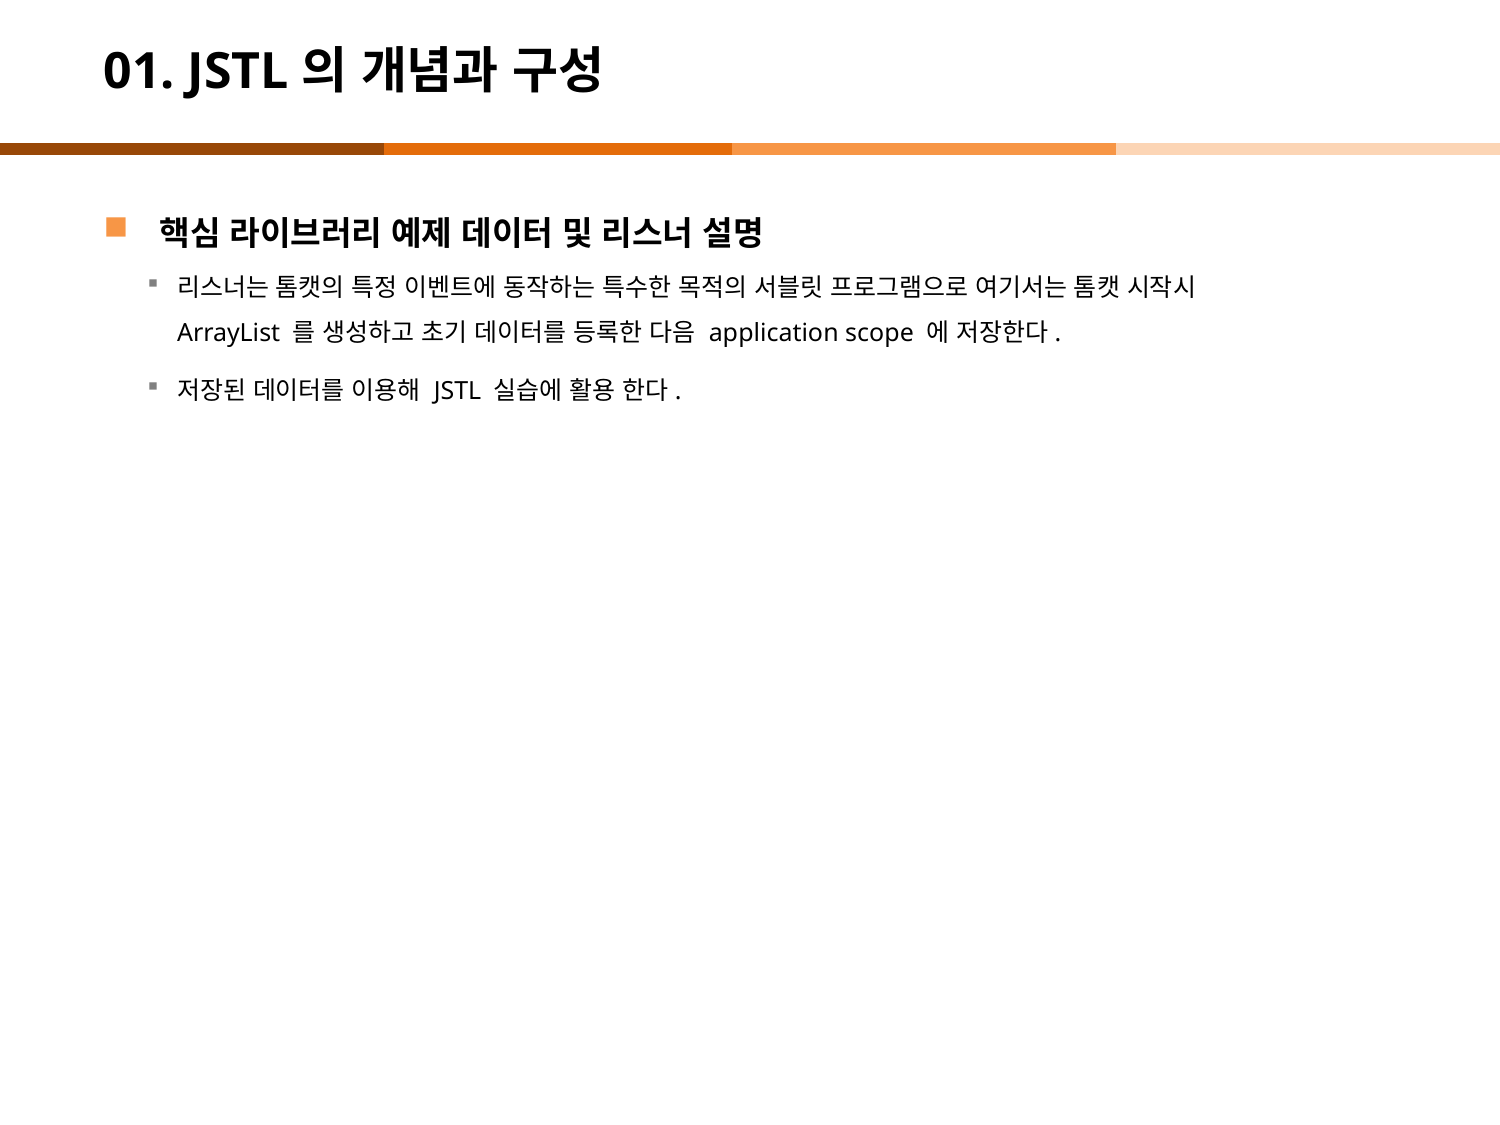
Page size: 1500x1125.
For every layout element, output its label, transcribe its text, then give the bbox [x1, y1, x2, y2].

title 01. JSTL의 개념과 구성 [88, 23, 1330, 114]
list 핵심 라이브러리 예제 데이터 및 리스너 설명 리스너는 톰캣의 특정 이벤트에 동작하는 특수한 목적의 서블릿 프로그램으로 여기서는 톰캣 시작시 ArrayList 를 생성하고 초기 데이터를 등록한 다음 application scope 에 저장한다. 저장된 데이터를 이용해 JSTL 실습에 활용 한다. [88, 184, 1282, 1071]
